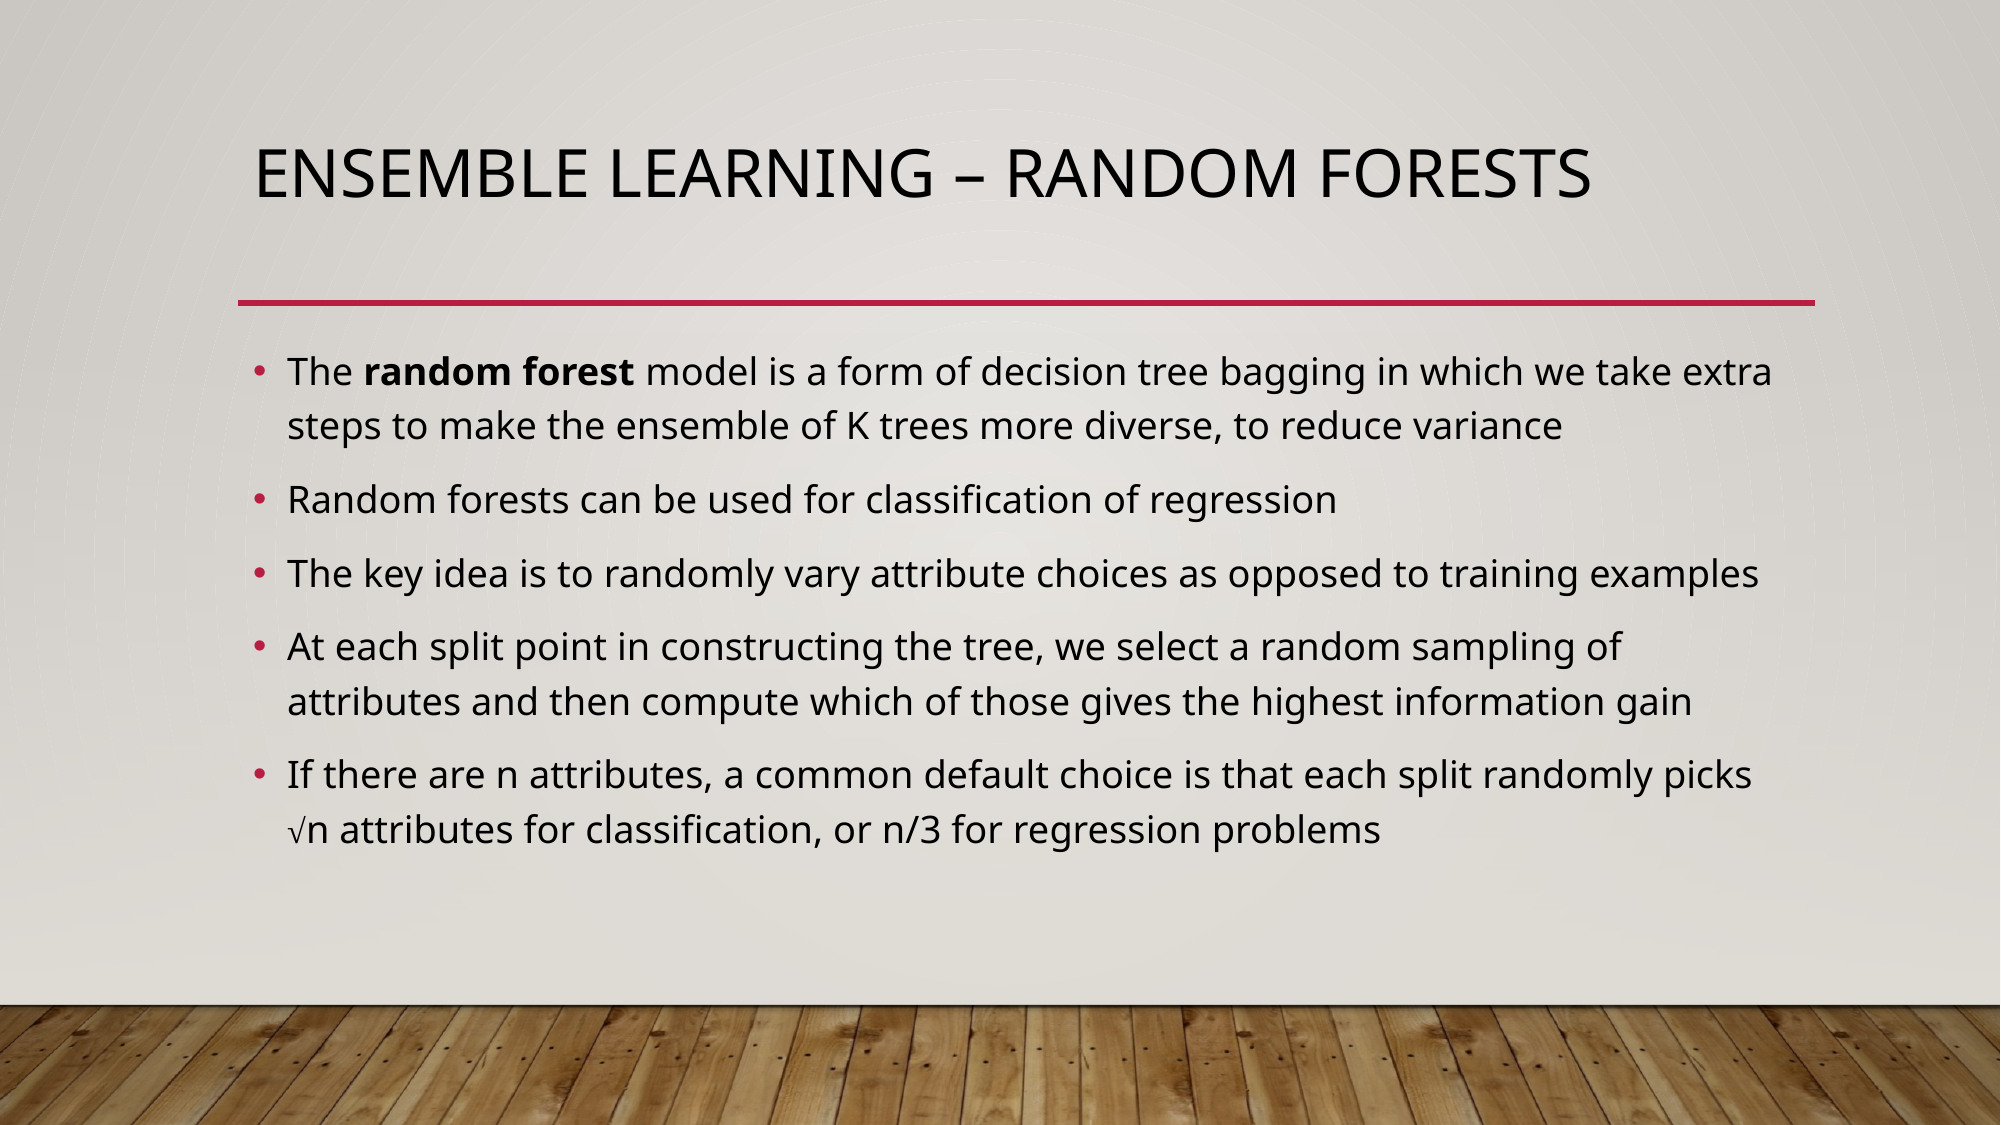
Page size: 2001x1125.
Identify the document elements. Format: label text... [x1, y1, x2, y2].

picture [0, 1005, 2000, 1125]
title Ensemble learning – Random forests [238, 131, 1814, 305]
list The random forest model is a form of decision tree bagging in which we take extra steps to make the ensemble of K trees more diverse, to reduce variance Random forests can be used for classification of regression The key idea is to randomly vary attribute choices as opposed to training examples At each split point in constructing the tree, we select a random sampling of attributes and then compute which of those gives the highest information gain If there are n attributes, a common default choice is that each split randomly picks √n attributes for classification, or n/3 for regression problems [238, 330, 1814, 897]
